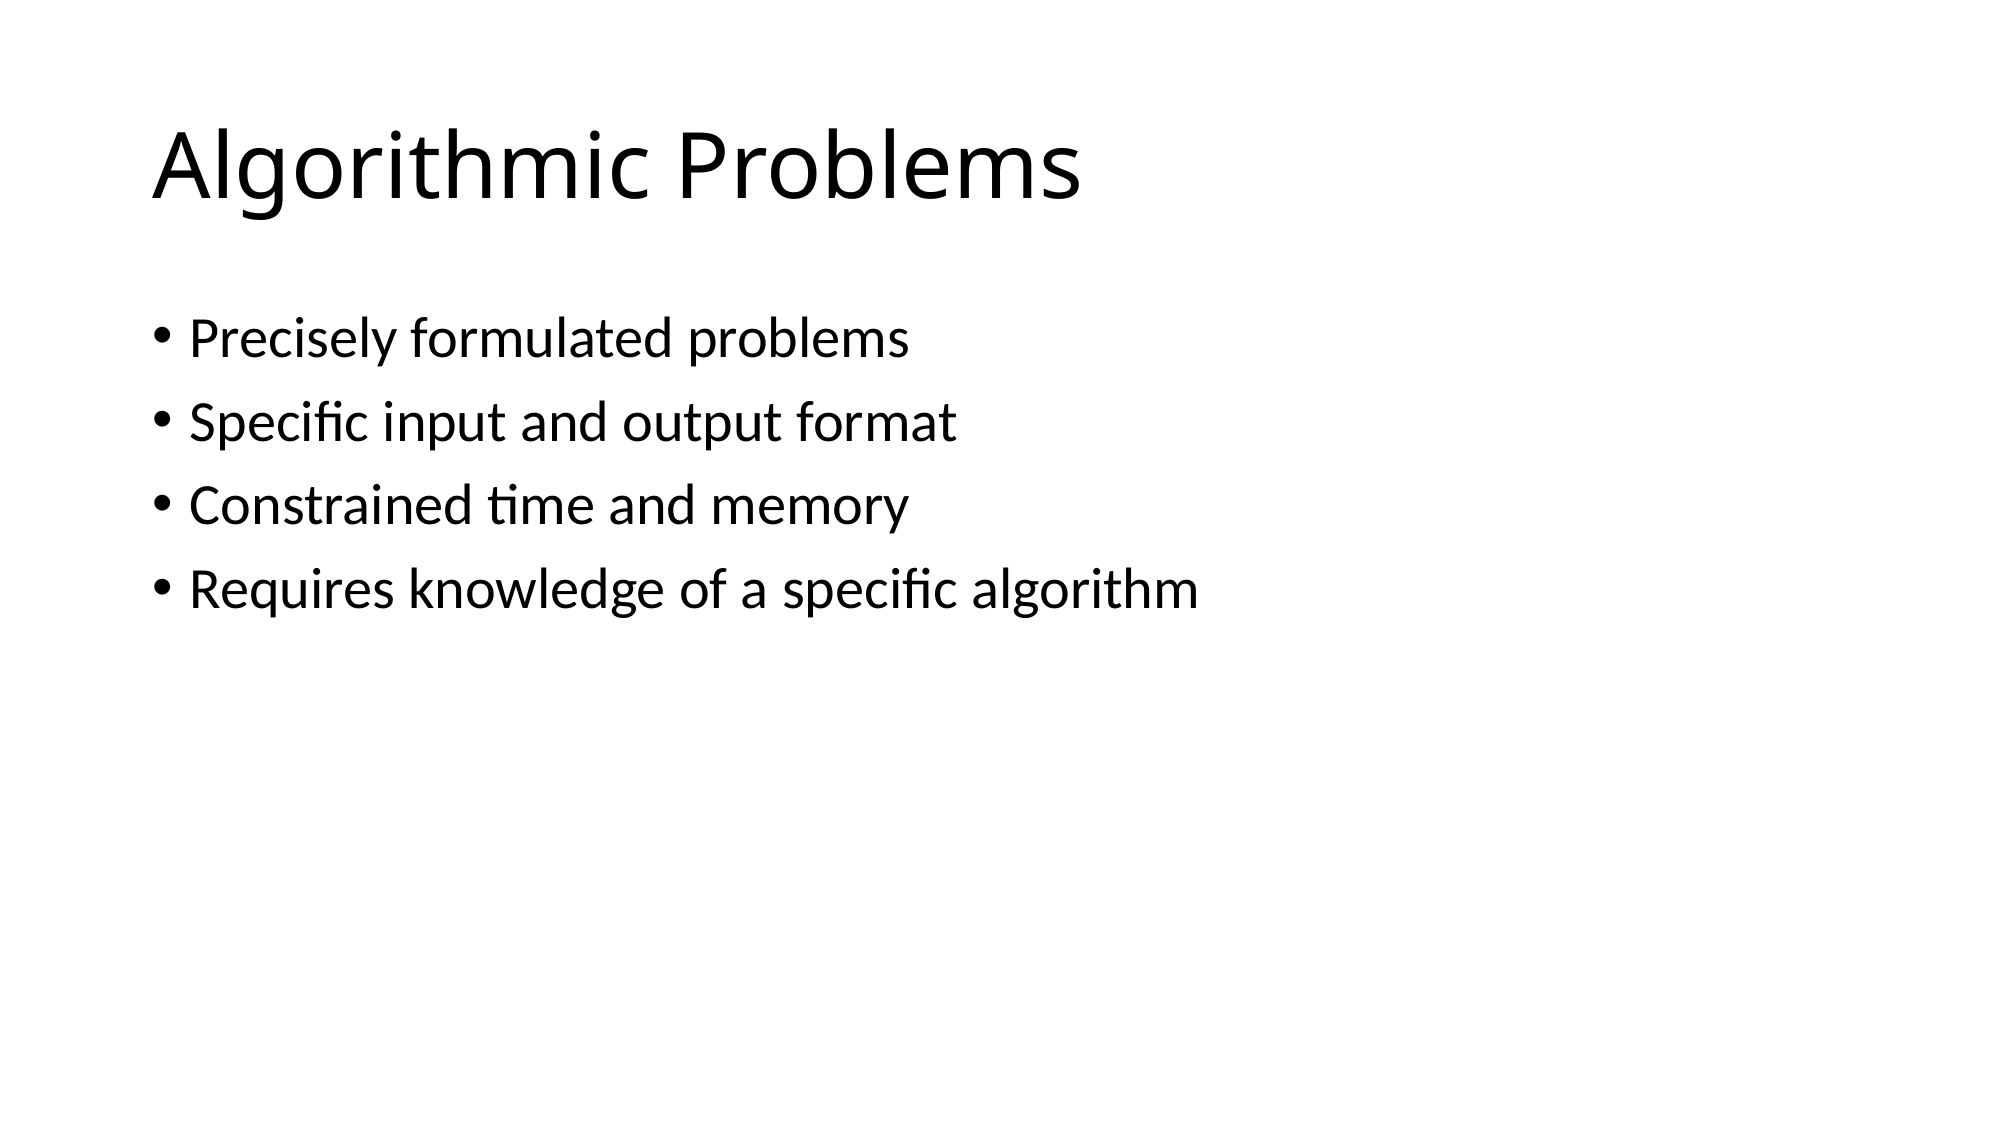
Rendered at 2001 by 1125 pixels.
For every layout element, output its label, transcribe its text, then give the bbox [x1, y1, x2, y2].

title Algorithmic Problems [137, 59, 1863, 278]
list Precisely formulated problems Specific input and output format Constrained time and memory Requires knowledge of a specific algorithm [137, 299, 1863, 1014]
